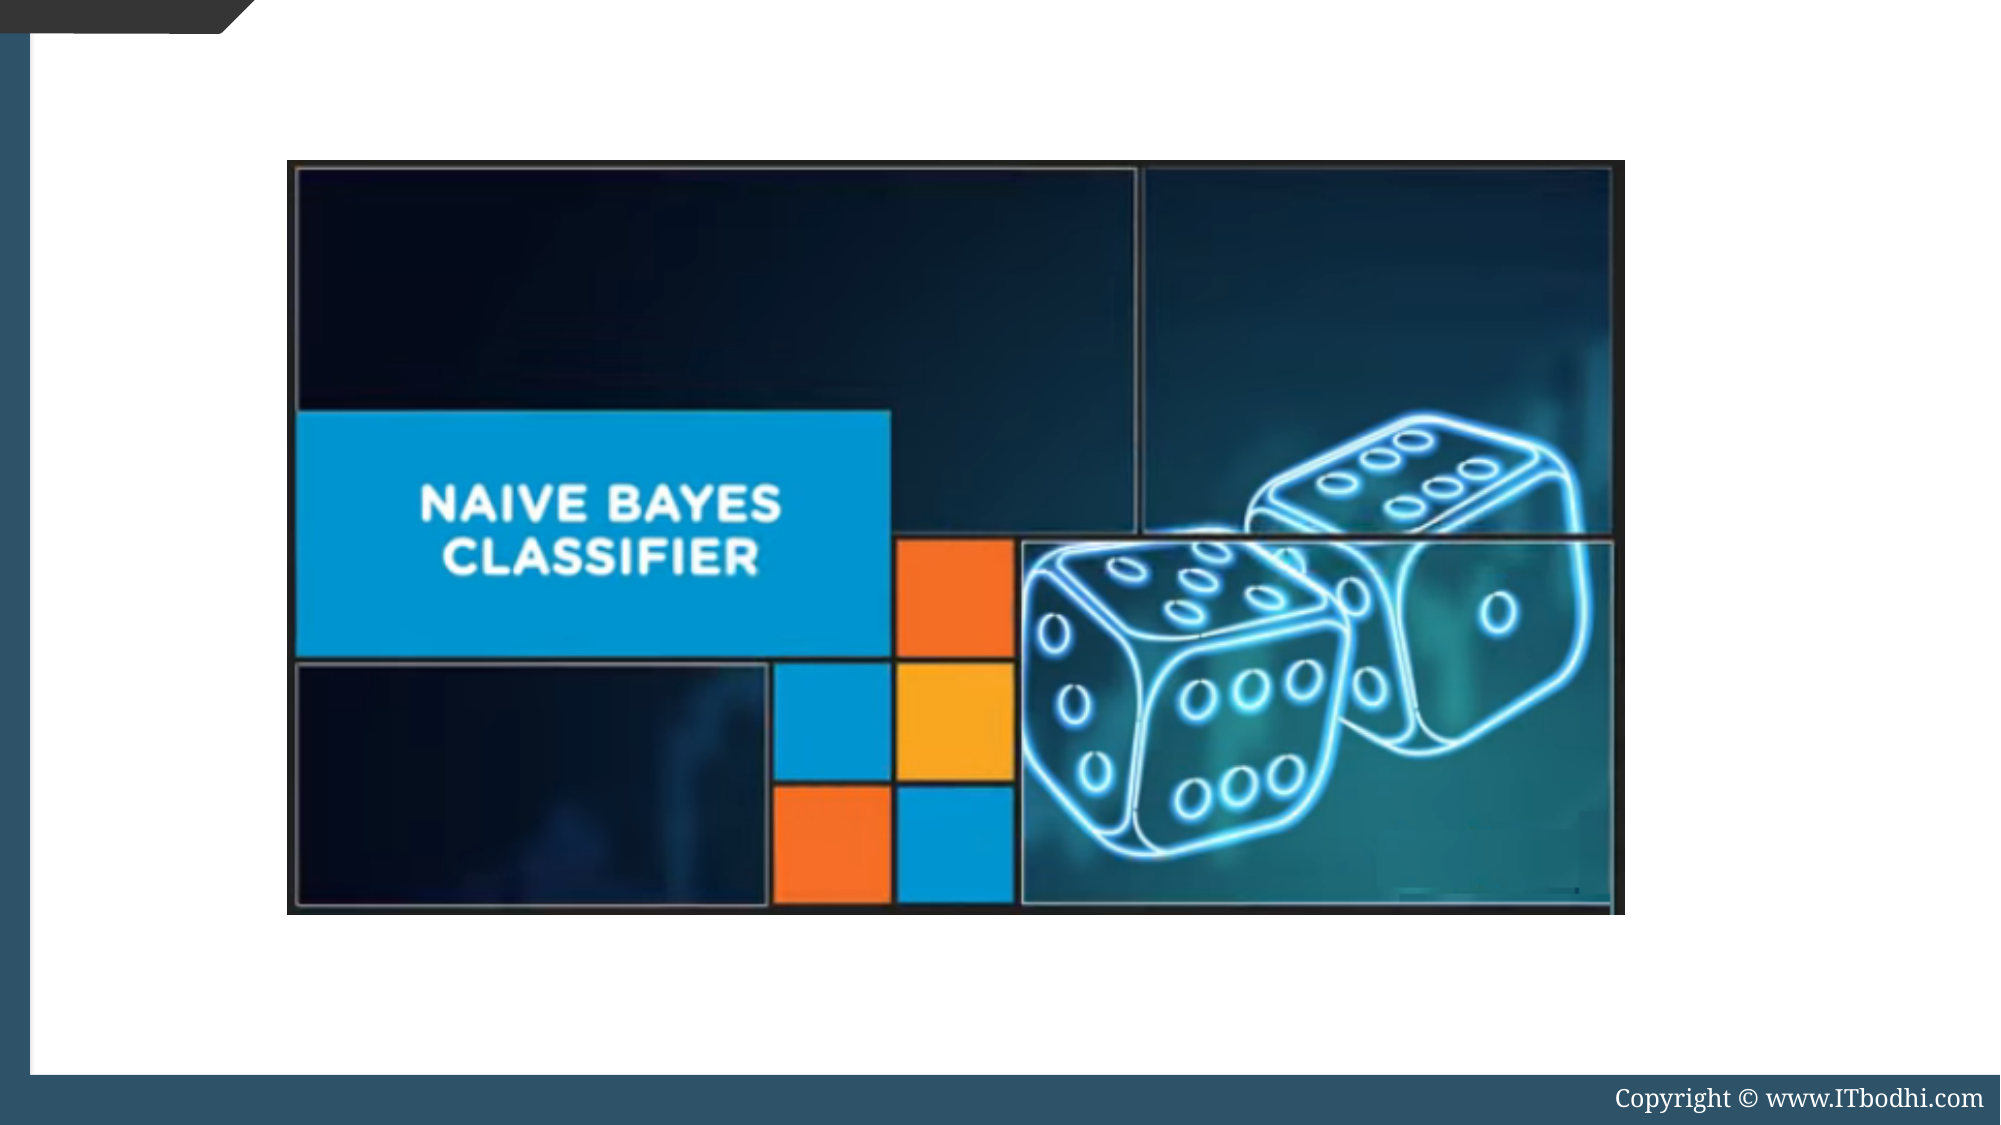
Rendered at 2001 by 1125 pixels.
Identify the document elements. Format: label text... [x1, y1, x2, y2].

text_box Copyright © www.ITbodhi.com [24, 1074, 2000, 1125]
picture [287, 160, 1626, 915]
